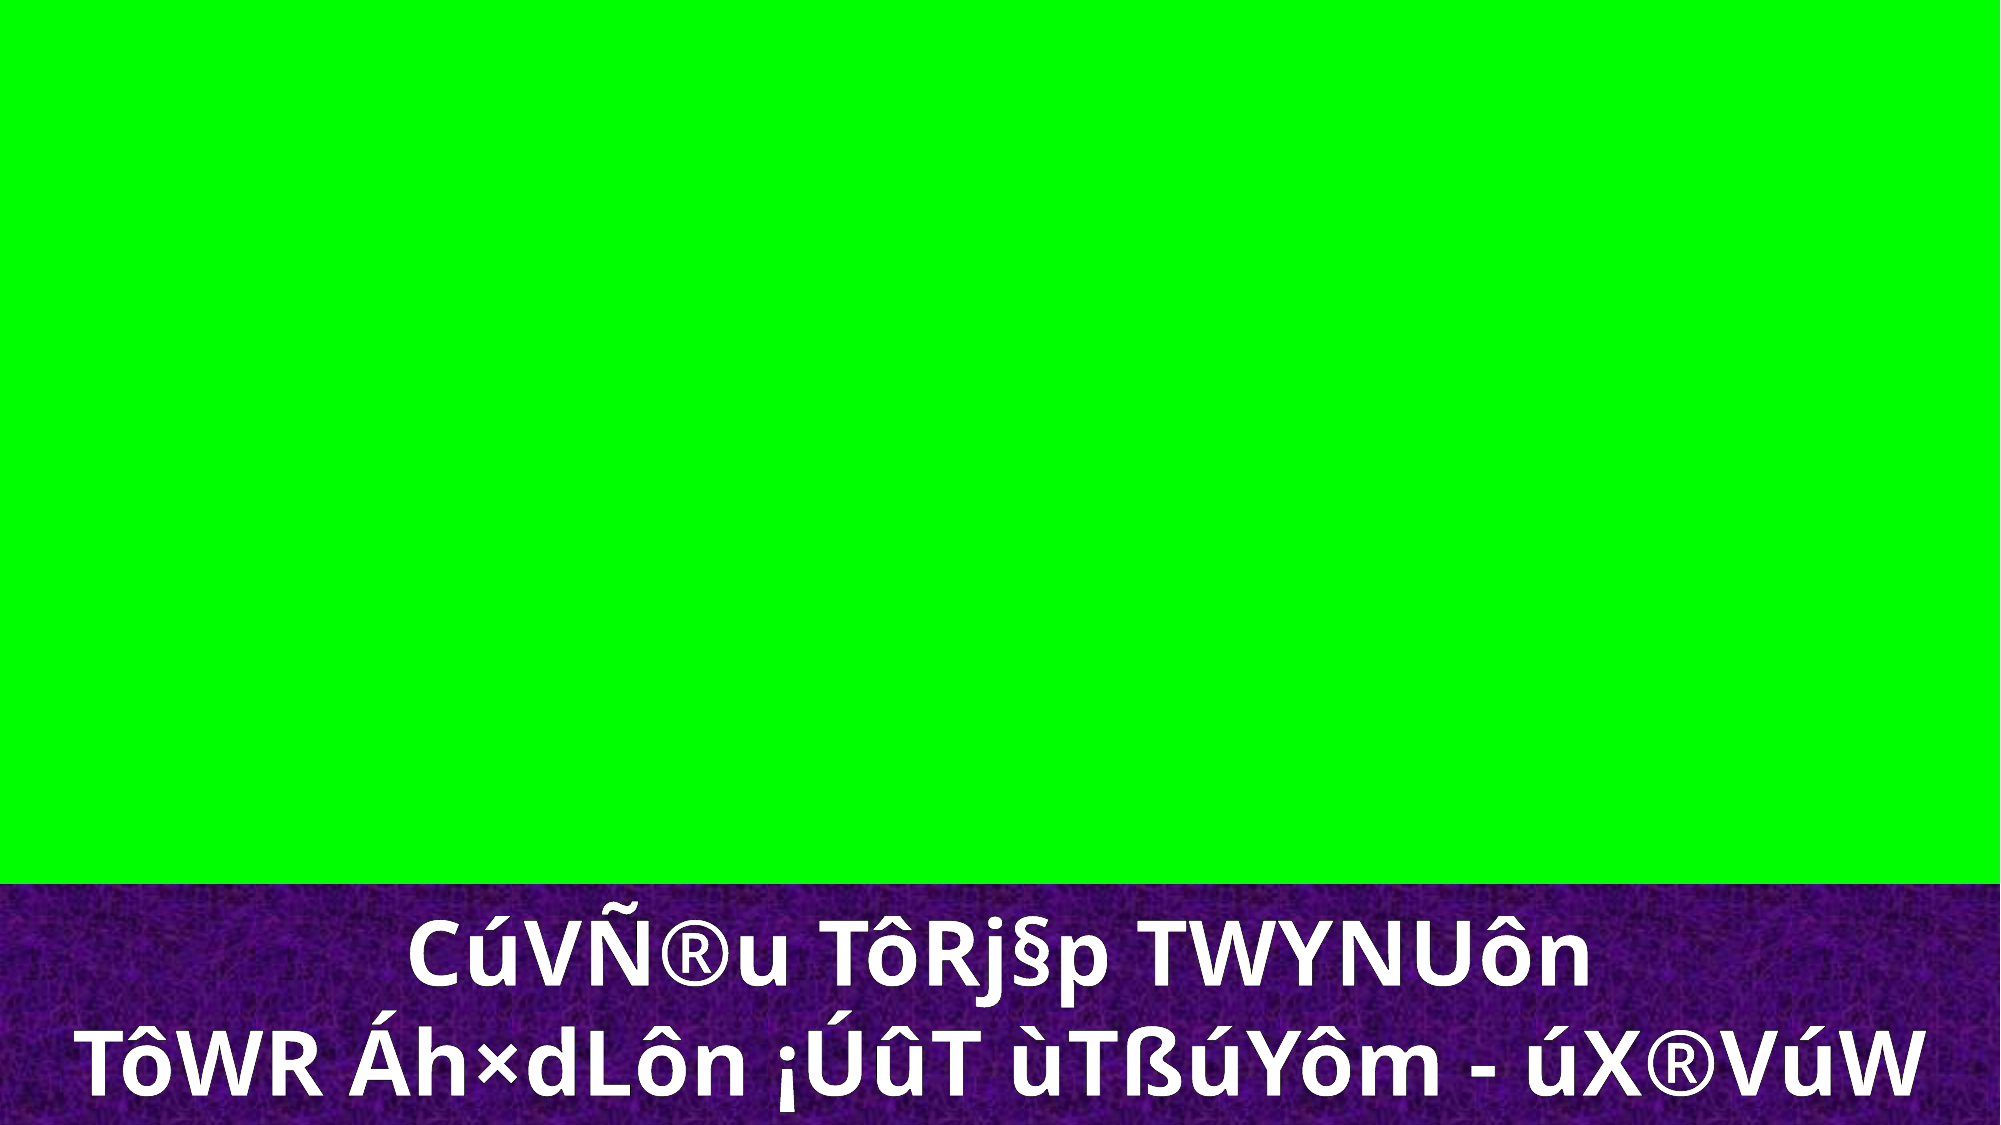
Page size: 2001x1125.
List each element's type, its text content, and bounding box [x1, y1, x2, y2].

text_box CúVÑ®u TôRj§p TWYNUôn TôWR Áh×dLôn ¡ÚûT ùTßúYôm - úX®VúW [0, 886, 2000, 1122]
